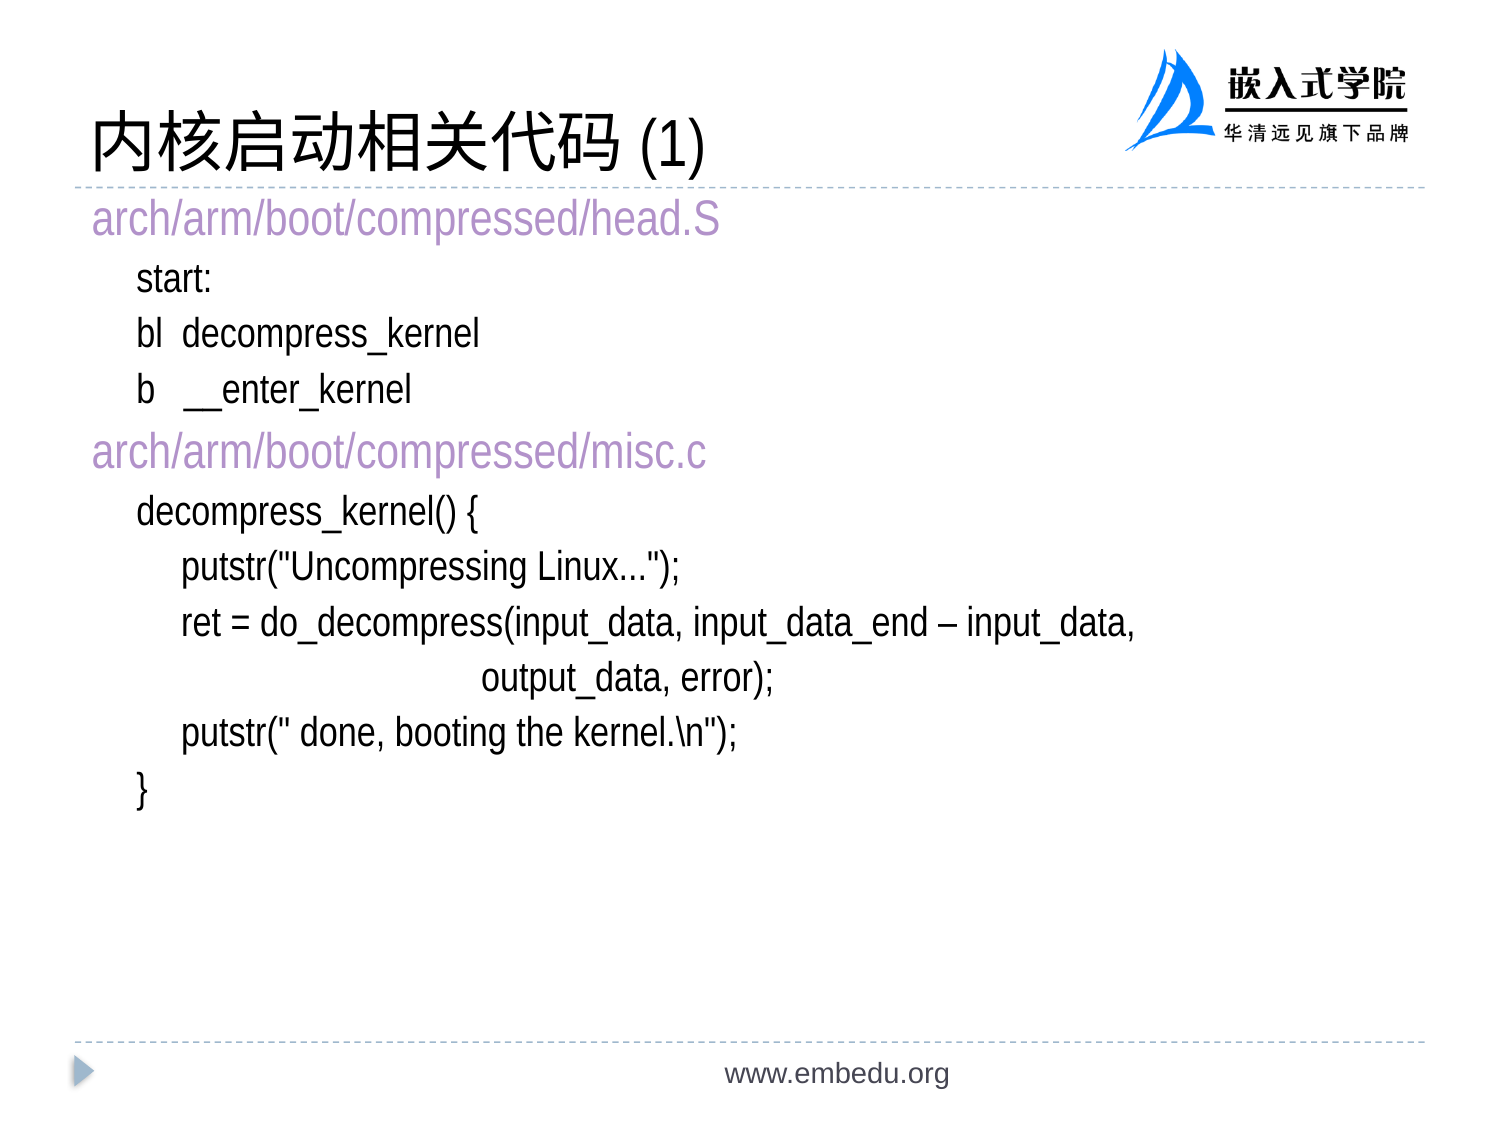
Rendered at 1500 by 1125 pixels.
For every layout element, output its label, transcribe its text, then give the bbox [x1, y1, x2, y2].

footer www.embedu.org [600, 1046, 1075, 1125]
title 内核启动相关代码(1)‏ [74, 24, 1426, 188]
list arch/arm/boot/compressed/head.S start: bl decompress_kernel b __enter_kernel arch/arm/boot/compressed/misc.c decompress_kernel() { putstr("Uncompressing Linux..."); ret = do_decompress(input_data, input_data_end – input_data, output_data, error); putstr(" done, booting the kernel.\n"); } [76, 184, 1424, 1001]
